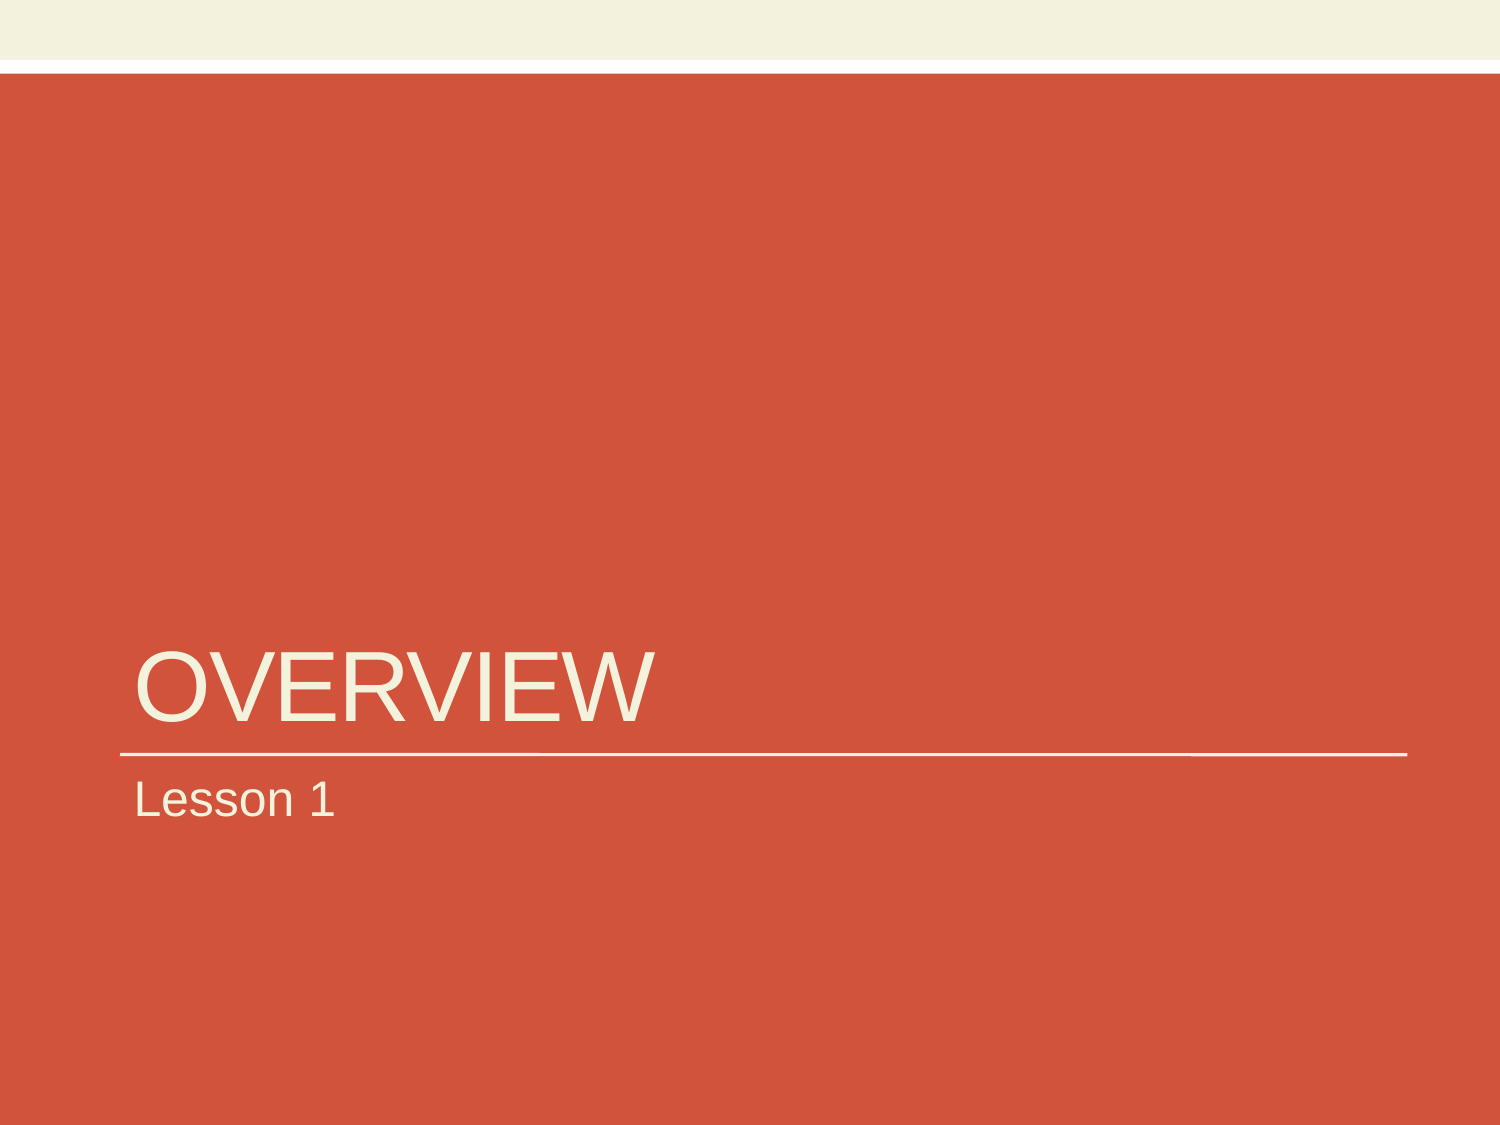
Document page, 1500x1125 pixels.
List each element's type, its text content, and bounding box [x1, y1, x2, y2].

list Lesson 1 [118, 758, 1394, 1006]
title overview [118, 387, 1394, 749]
